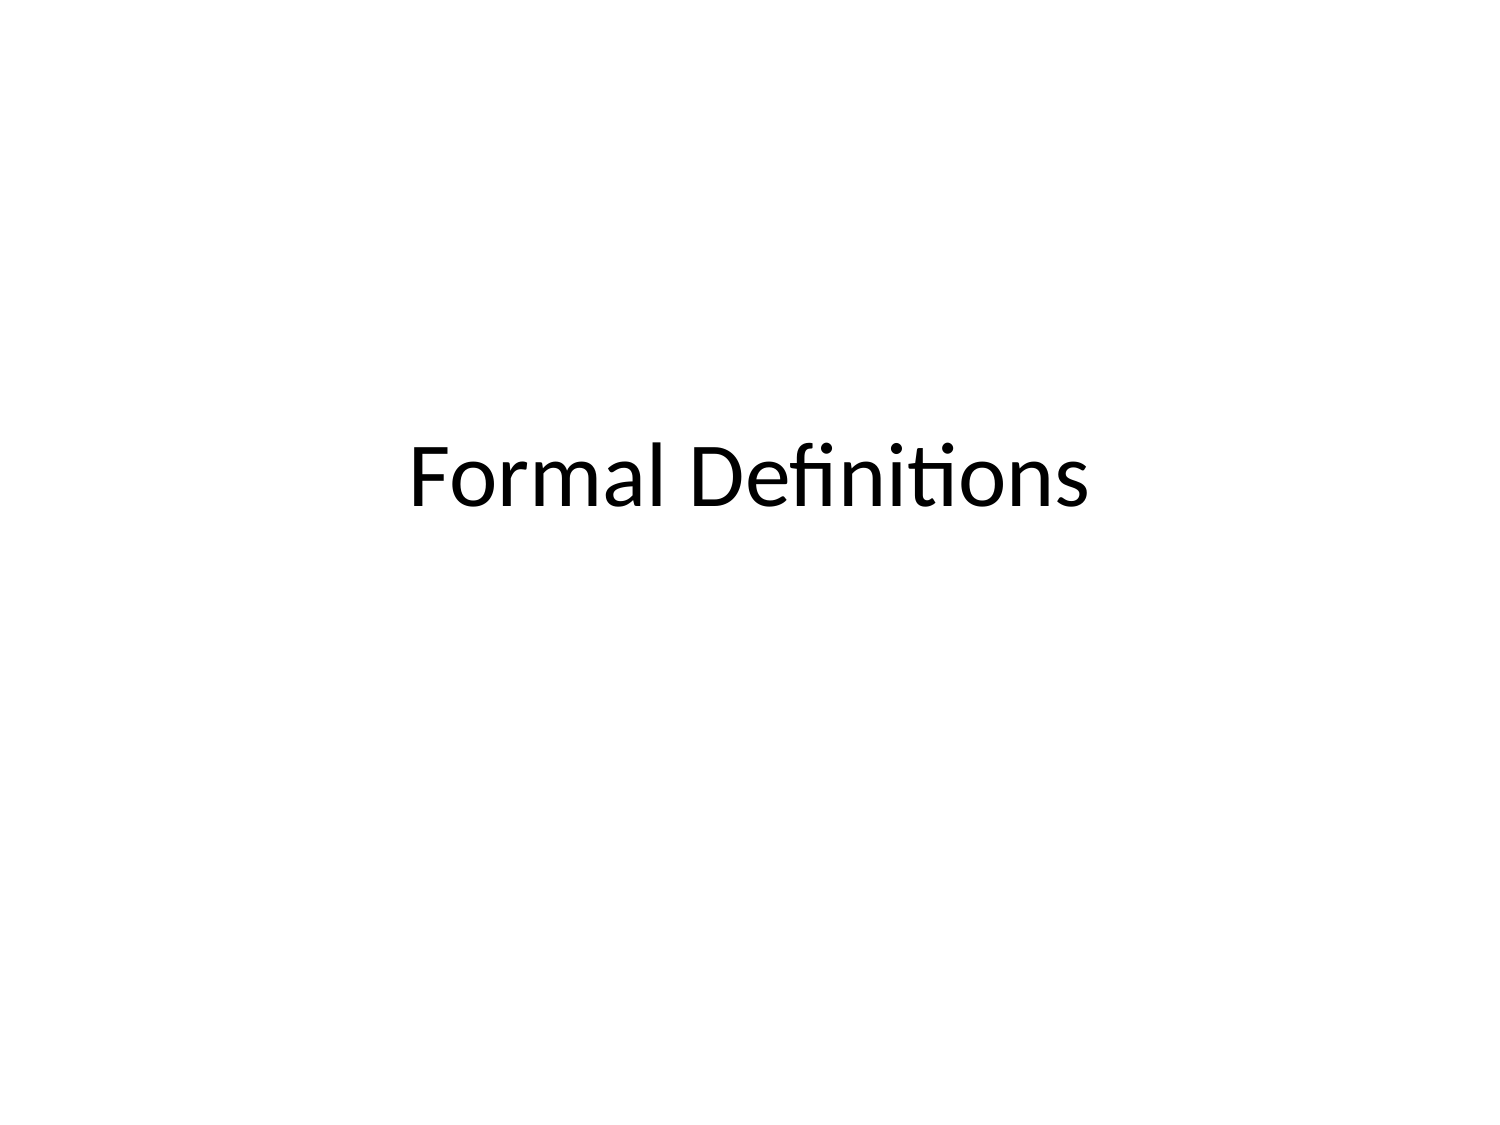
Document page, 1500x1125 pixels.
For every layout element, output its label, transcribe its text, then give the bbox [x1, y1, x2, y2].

title Formal Definitions [112, 349, 1388, 591]
